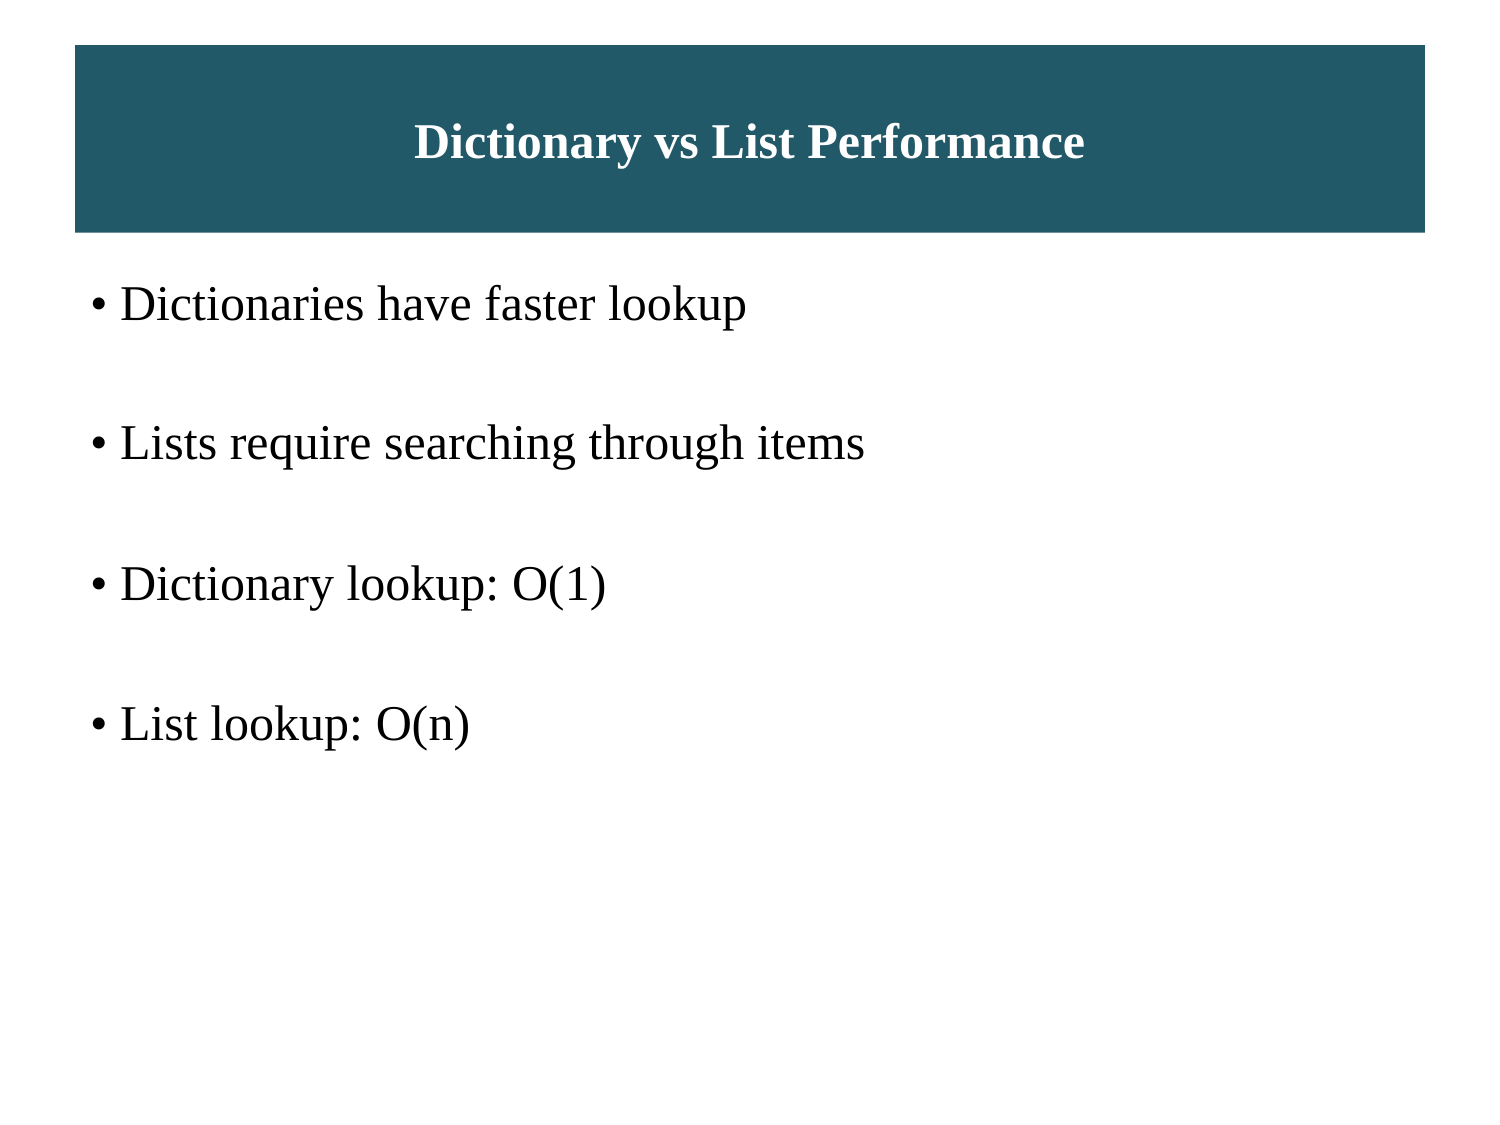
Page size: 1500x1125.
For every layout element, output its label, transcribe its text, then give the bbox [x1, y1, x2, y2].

title Dictionary vs List Performance [75, 45, 1425, 233]
list • Dictionaries have faster lookup • Lists require searching through items • Dictionary lookup: O(1) • List lookup: O(n) [75, 262, 1425, 1005]
